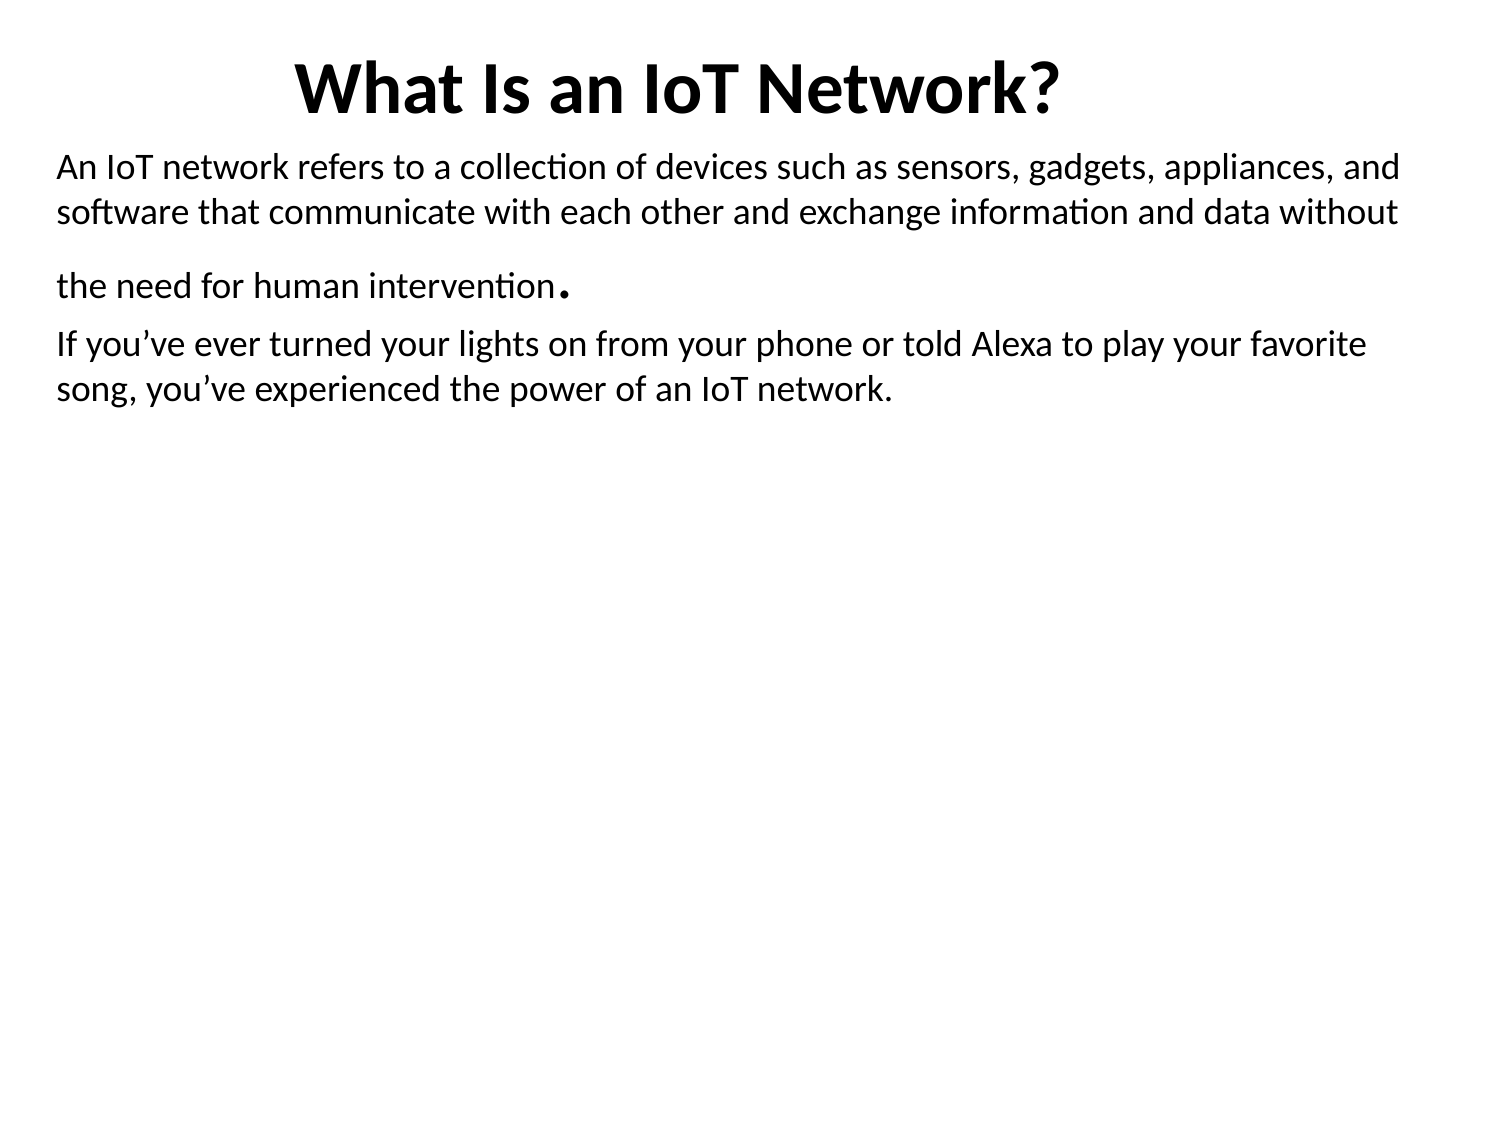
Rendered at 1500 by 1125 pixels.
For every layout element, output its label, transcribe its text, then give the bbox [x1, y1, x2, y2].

list What Is an IoT Network? An IoT network refers to a collection of devices such as sensors, gadgets, appliances, and software that communicate with each other and exchange information and data without the need for human intervention. If you’ve ever turned your lights on from your phone or told Alexa to play your favorite song, you’ve experienced the power of an IoT network. [41, 30, 1459, 1083]
